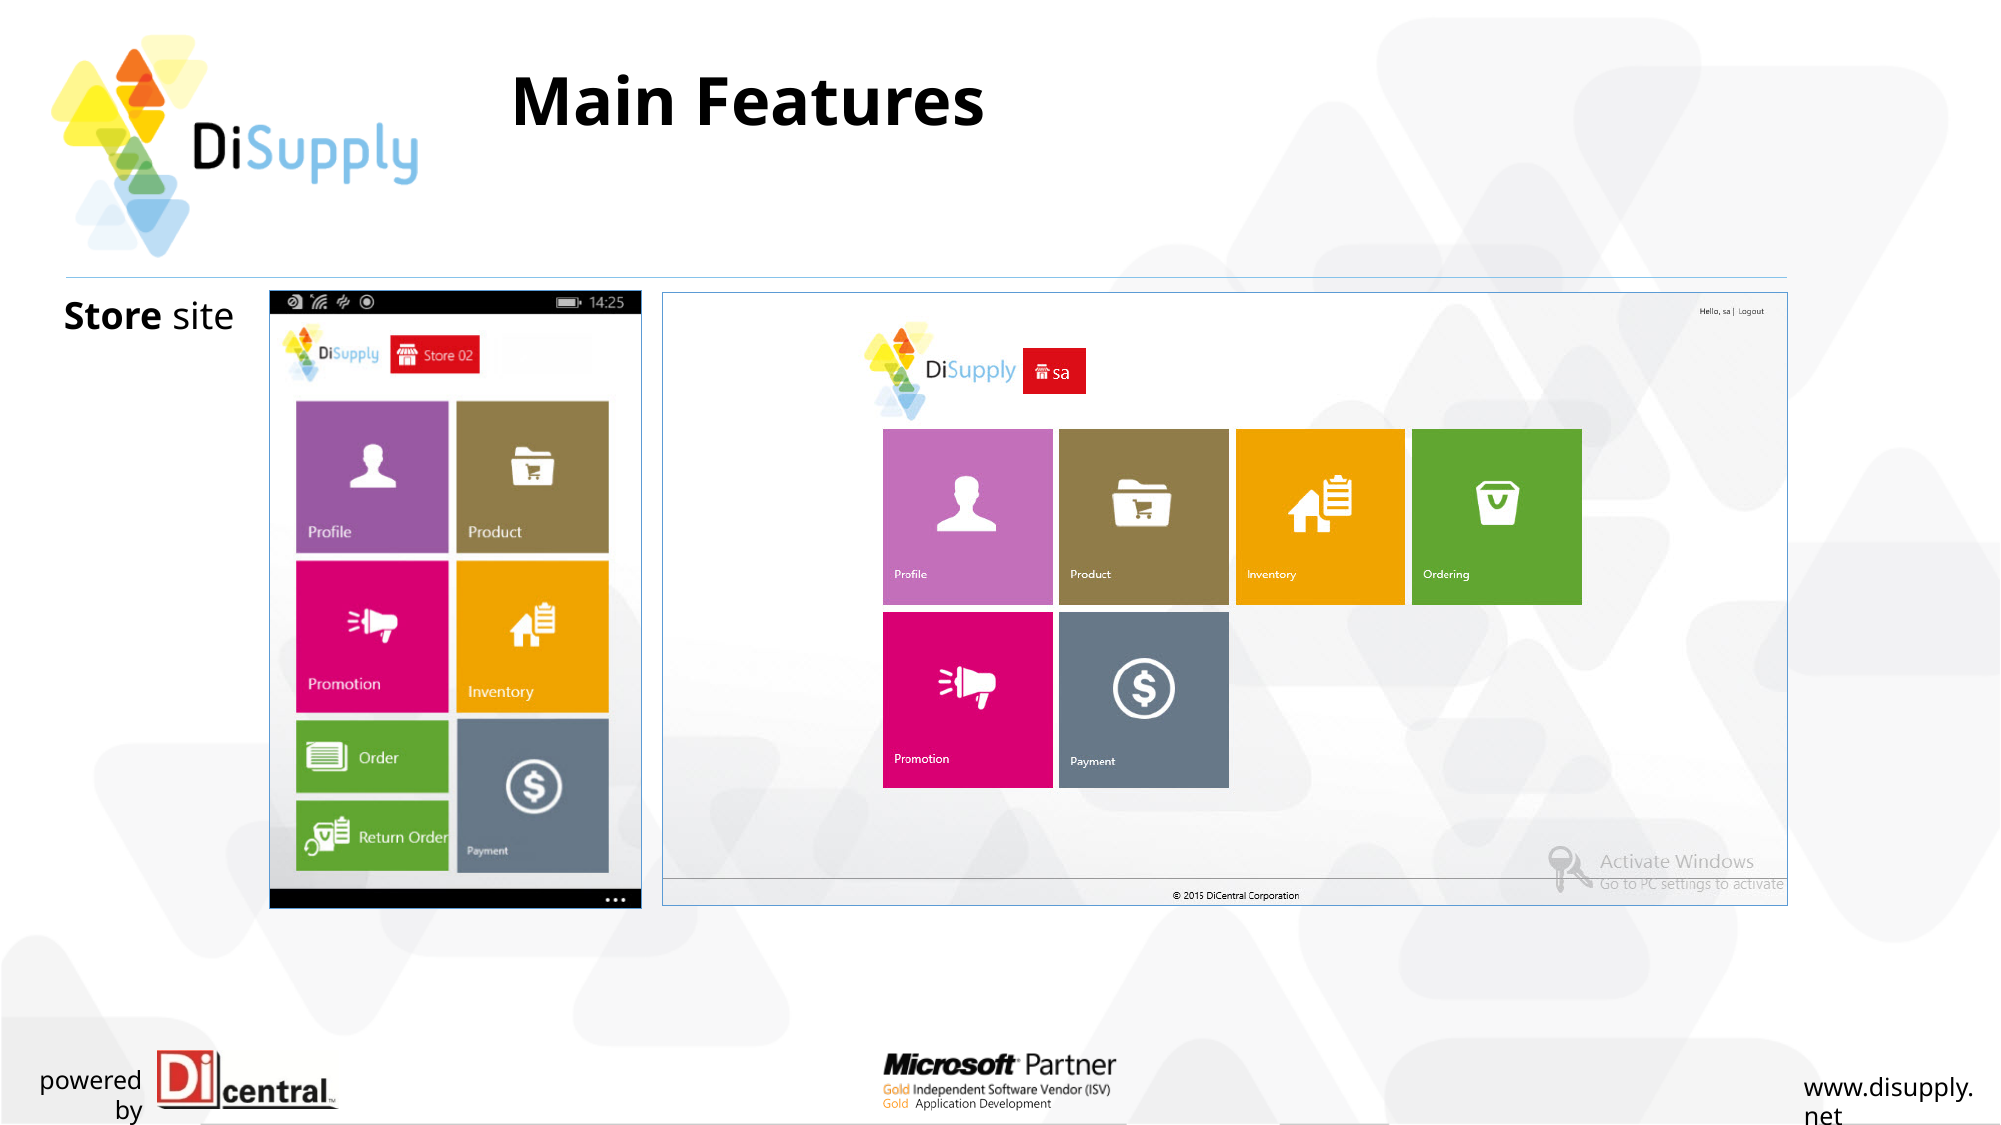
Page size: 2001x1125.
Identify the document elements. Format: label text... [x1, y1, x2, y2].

picture [1, 0, 2000, 1125]
text_box Main Features [495, 66, 1903, 142]
text_box Store site [48, 284, 1952, 385]
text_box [877, 1041, 1123, 1117]
picture [1807, 1113, 1814, 1125]
